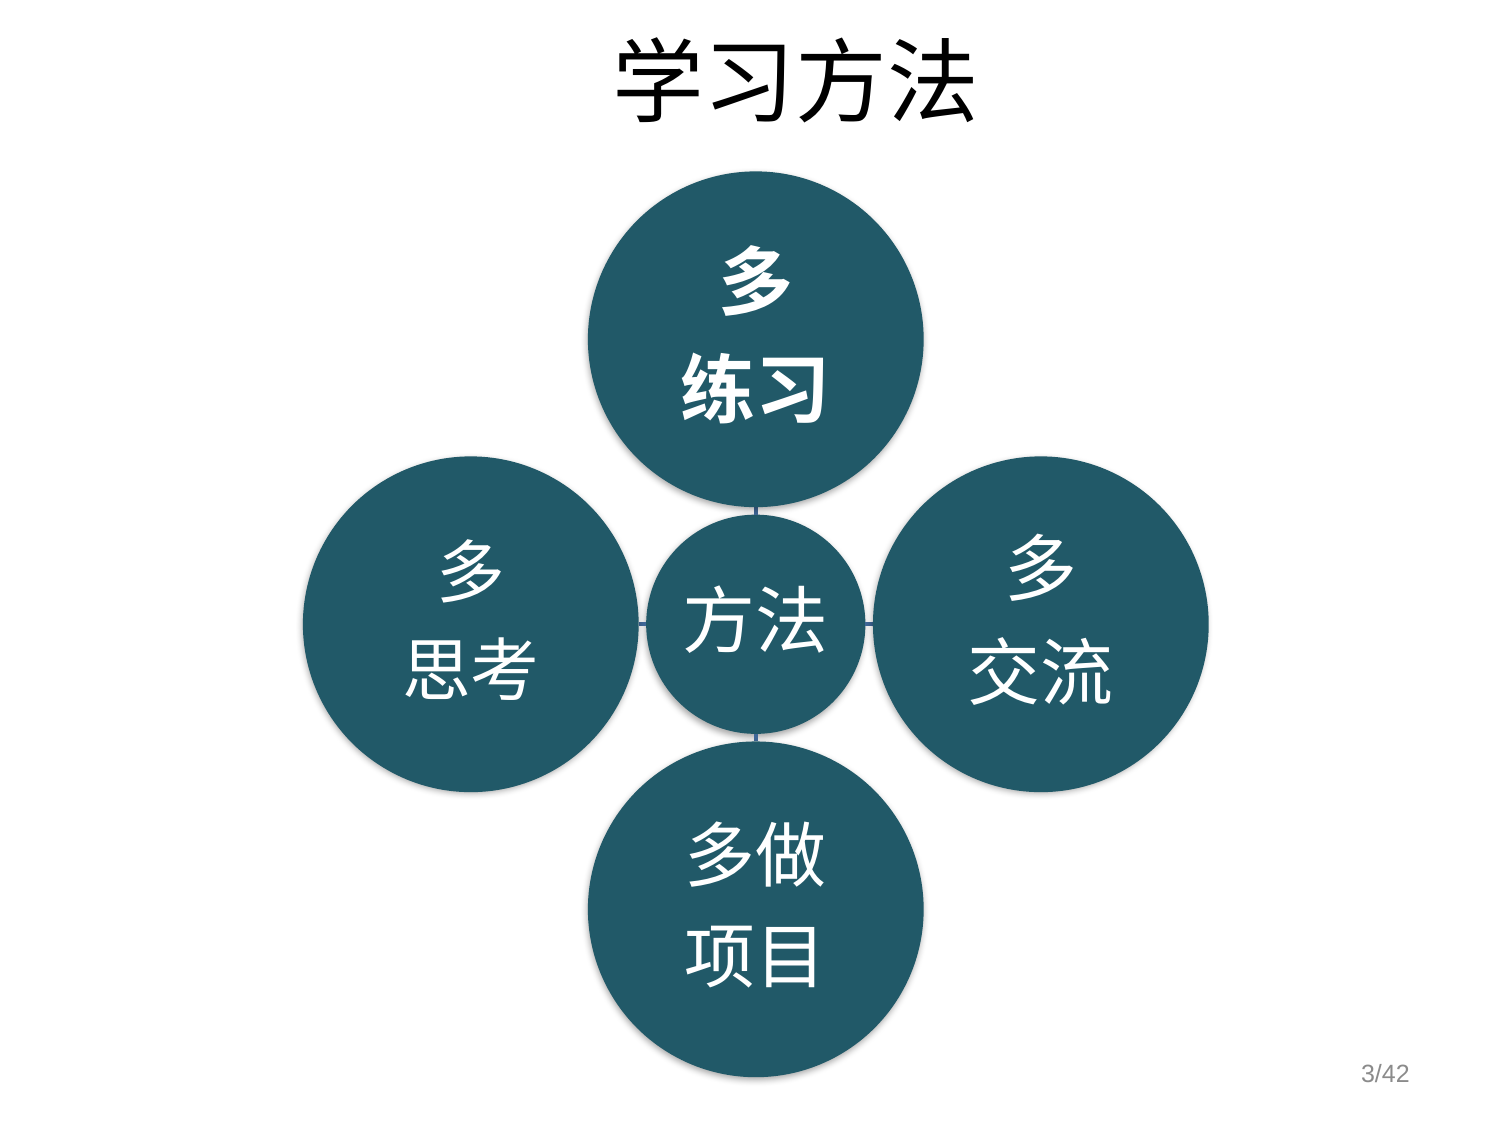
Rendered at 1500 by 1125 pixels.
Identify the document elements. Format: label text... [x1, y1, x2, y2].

slide_number 3/42 [1074, 1042, 1425, 1103]
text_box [222, 228, 1290, 1020]
title 学习方法 [120, 16, 1471, 164]
